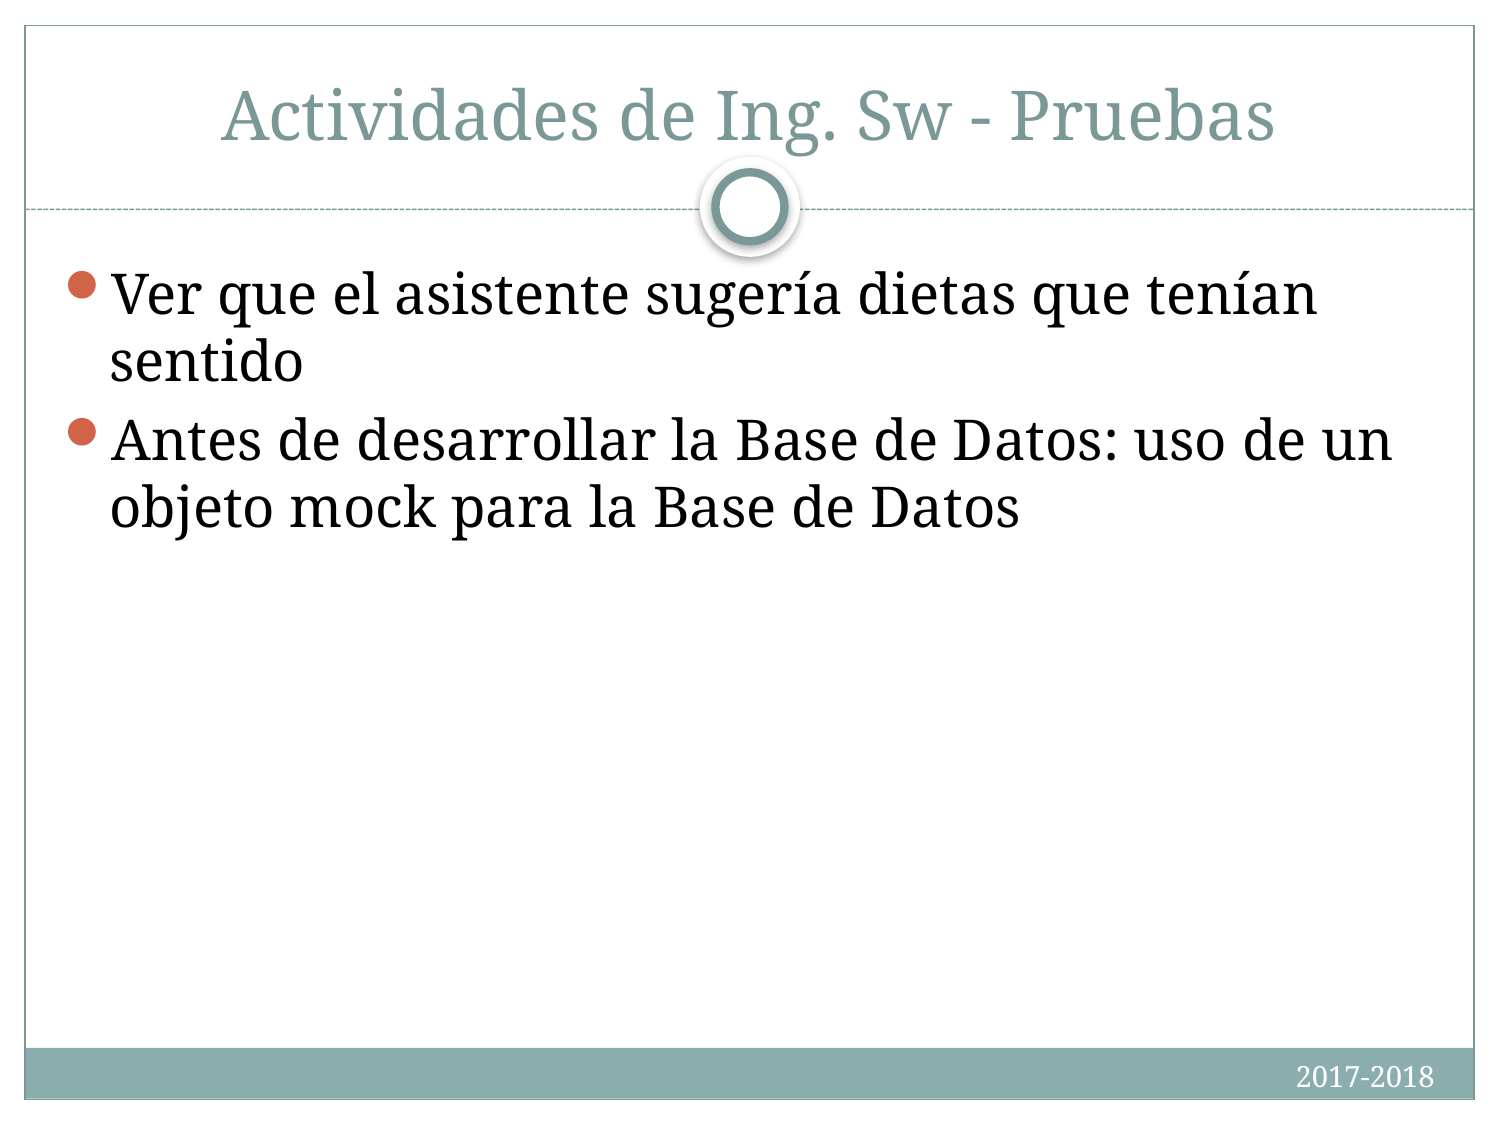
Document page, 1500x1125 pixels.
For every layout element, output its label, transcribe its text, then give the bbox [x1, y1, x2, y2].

title Actividades de Ing. Sw - Pruebas [49, 37, 1450, 162]
list Ver que el asistente sugería dietas que tenían sentido Antes de desarrollar la Base de Datos: uso de un objeto mock para la Base de Datos [49, 250, 1445, 1001]
slide_number 2017-2018 [950, 1050, 1450, 1111]
